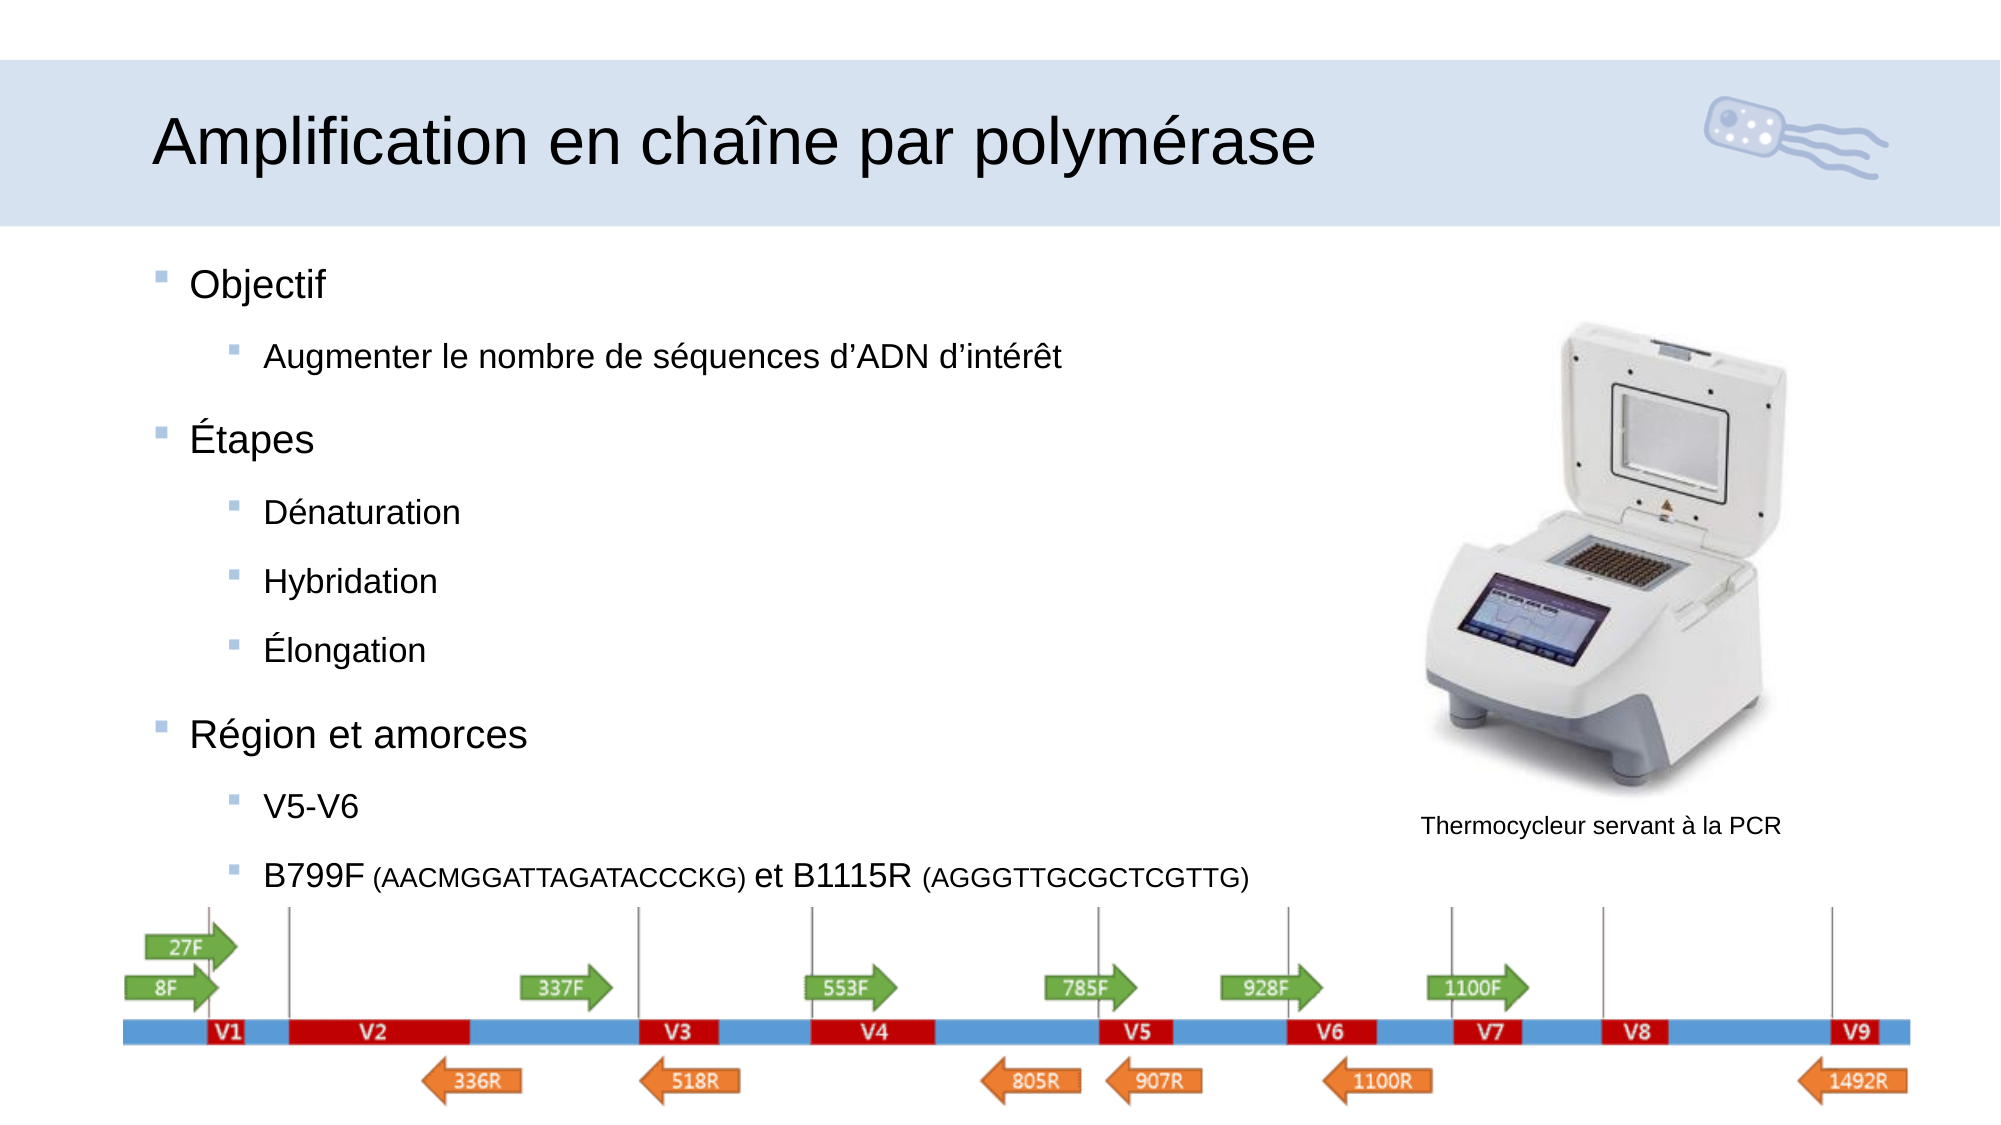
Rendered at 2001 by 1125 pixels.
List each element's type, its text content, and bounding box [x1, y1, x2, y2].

list Objectif Augmenter le nombre de séquences d’ADN d’intérêt Étapes Dénaturation Hybridation Élongation Région et amorces V5-V6 B799F (AACMGGATTAGATACCCKG) et B1115R (AGGGTTGCGCTCGTTG) [137, 226, 1863, 907]
picture [123, 907, 1911, 1107]
title Amplification en chaîne par polymérase [137, 59, 1863, 226]
picture [1225, 271, 2000, 853]
